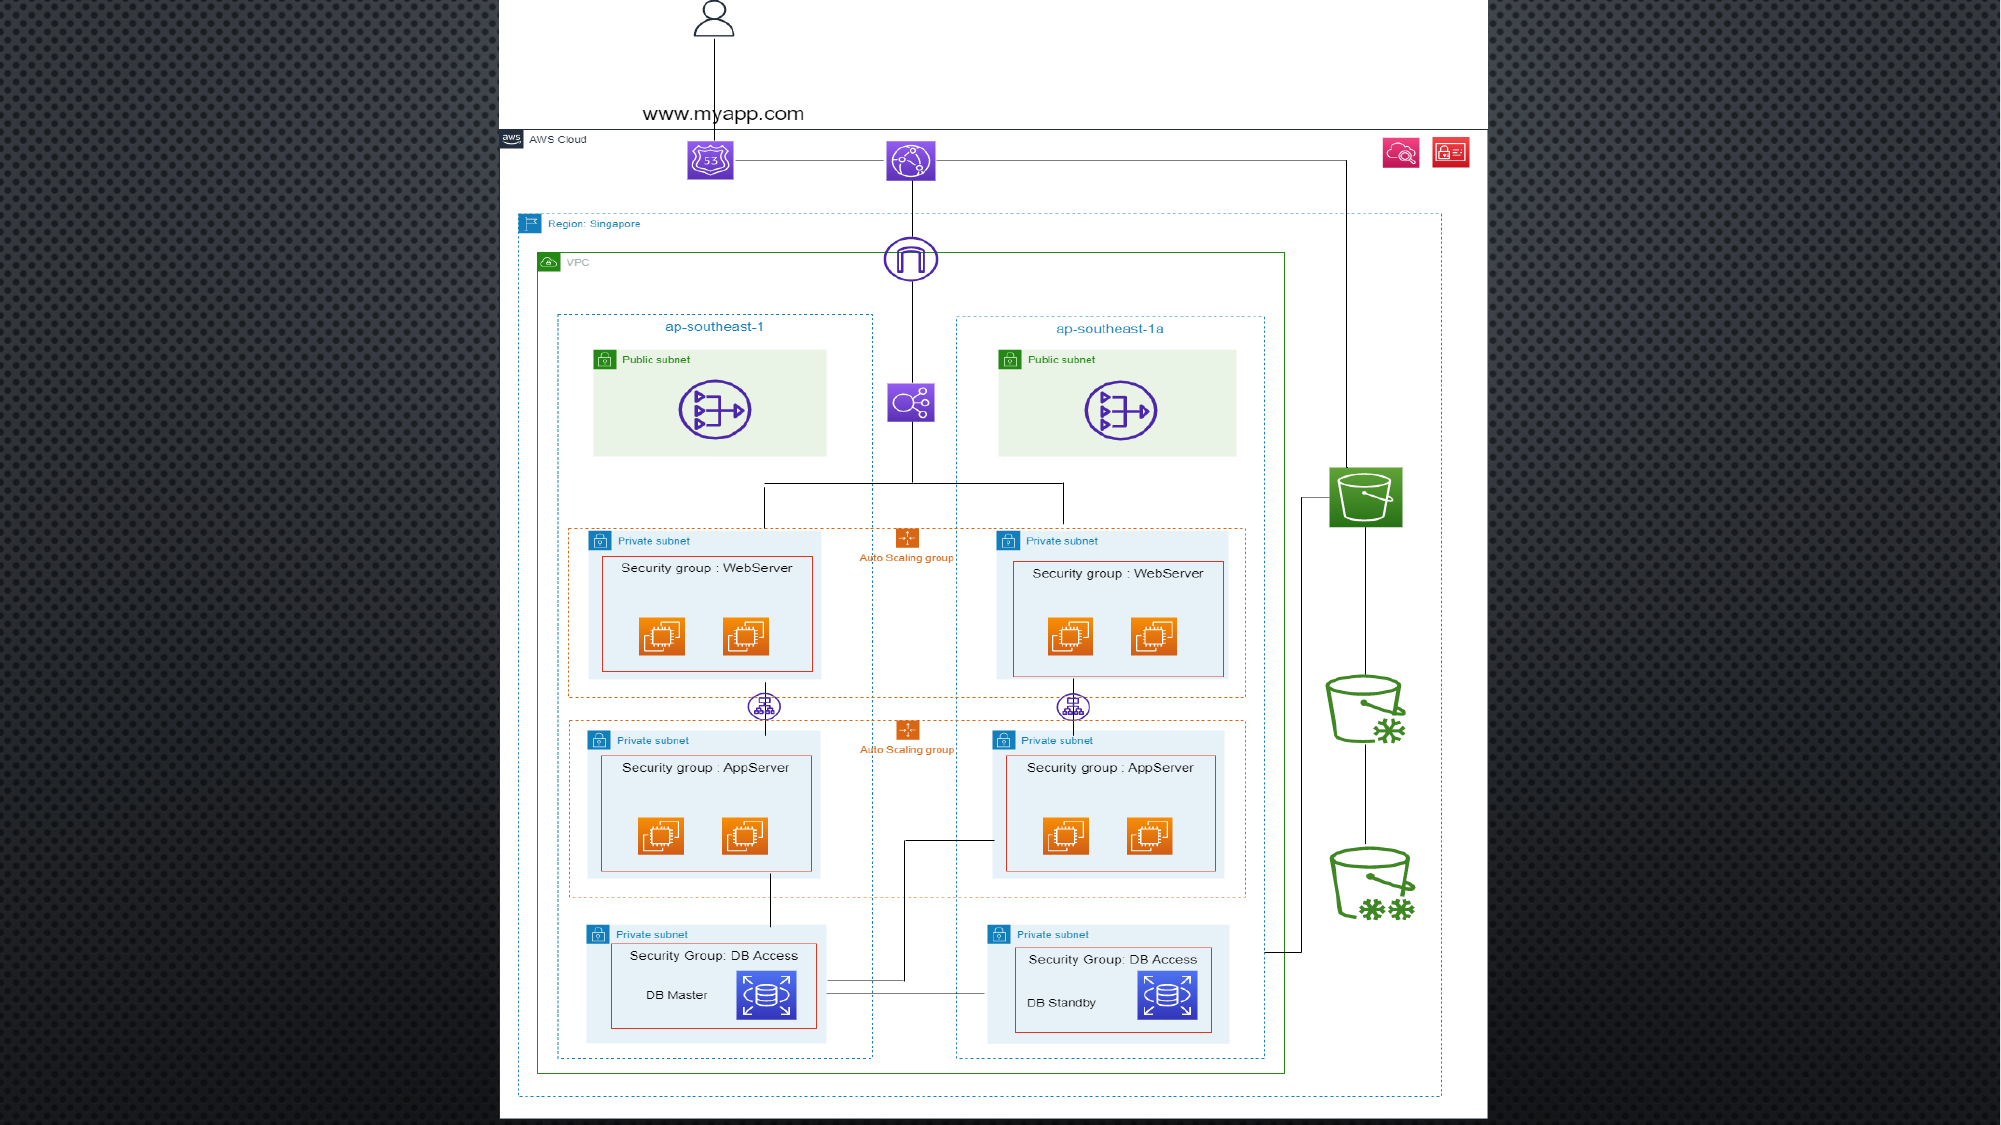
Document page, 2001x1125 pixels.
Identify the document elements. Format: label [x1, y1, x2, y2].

subtitle [1488, 257, 1893, 1058]
subtitle [187, 257, 499, 1058]
picture [499, 0, 1488, 1119]
